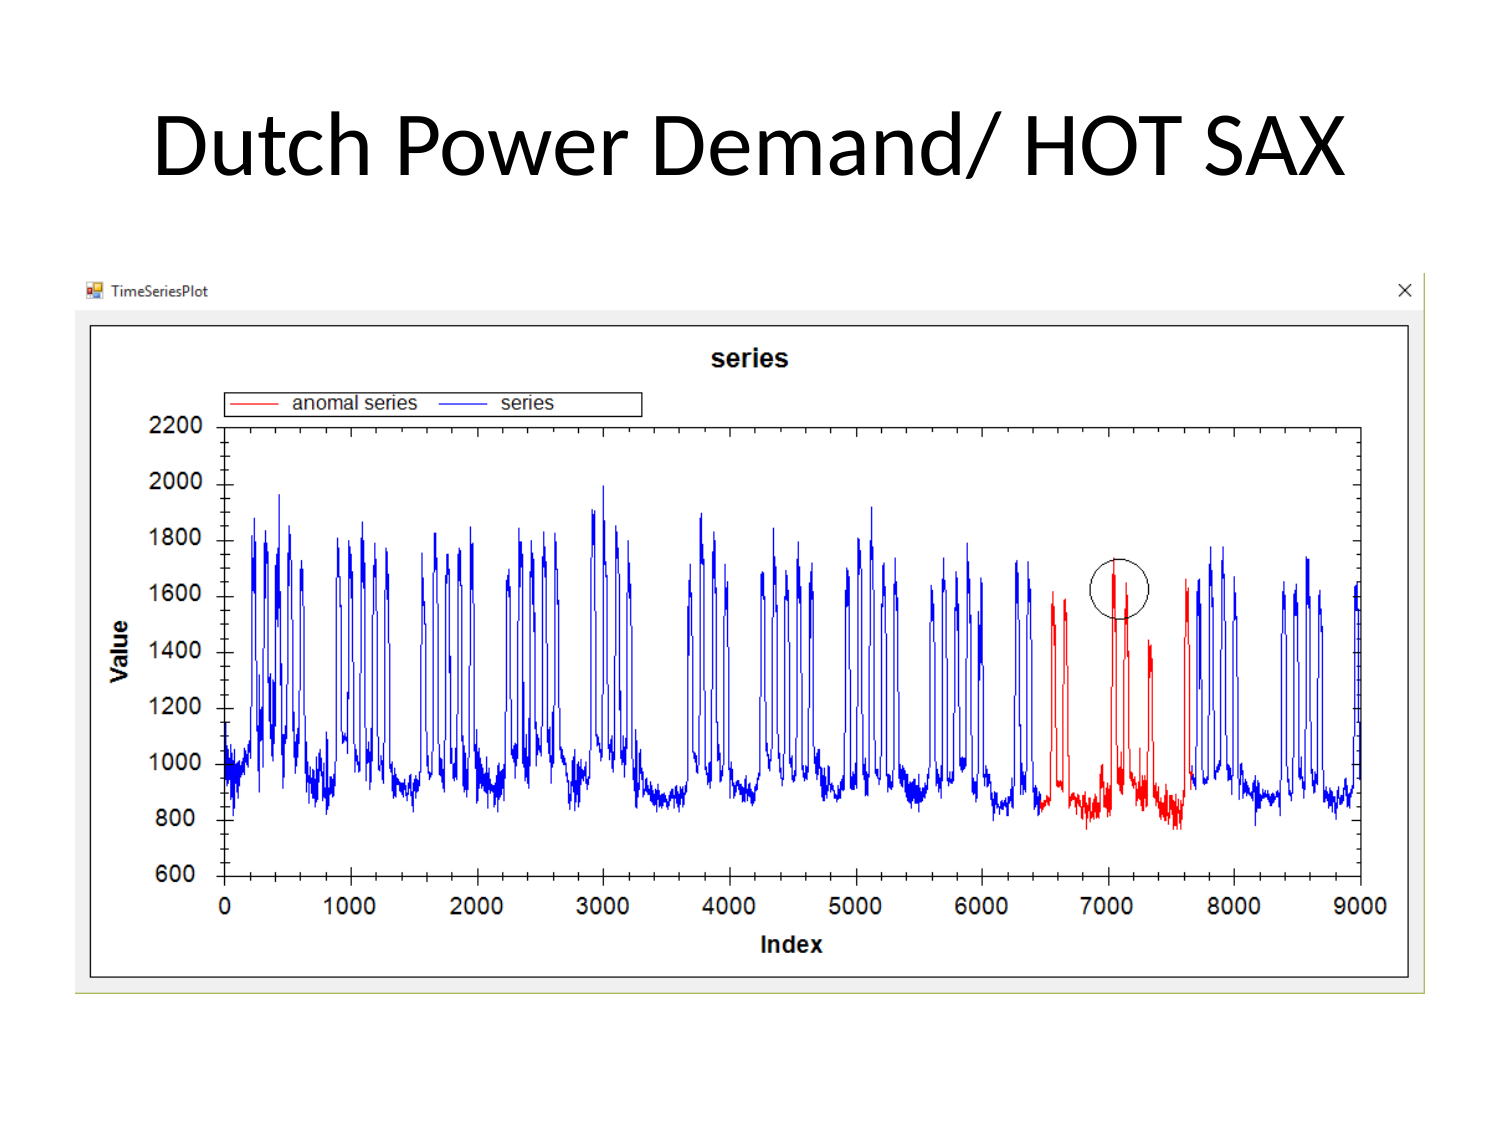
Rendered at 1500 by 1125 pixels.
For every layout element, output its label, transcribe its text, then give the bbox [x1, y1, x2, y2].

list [74, 273, 1426, 995]
title Dutch Power Demand/ HOT SAX [75, 45, 1425, 233]
